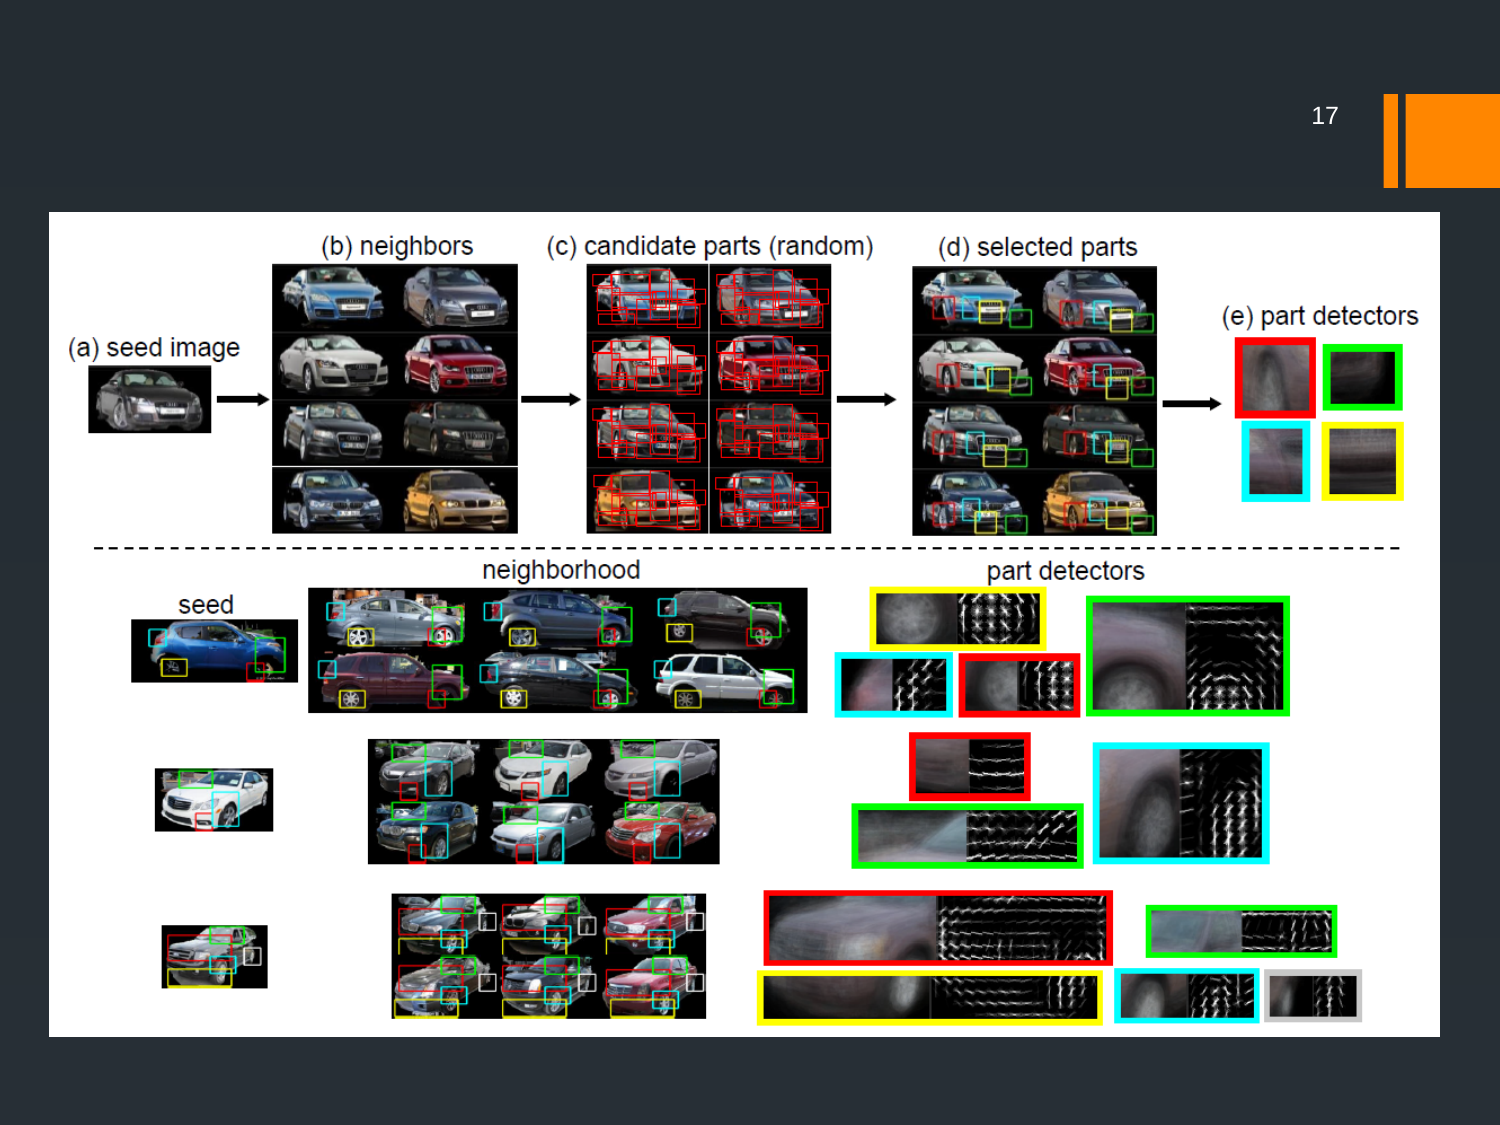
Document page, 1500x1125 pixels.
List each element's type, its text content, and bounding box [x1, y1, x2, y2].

picture [48, 211, 1441, 1037]
slide_number 17 [1199, 90, 1355, 140]
